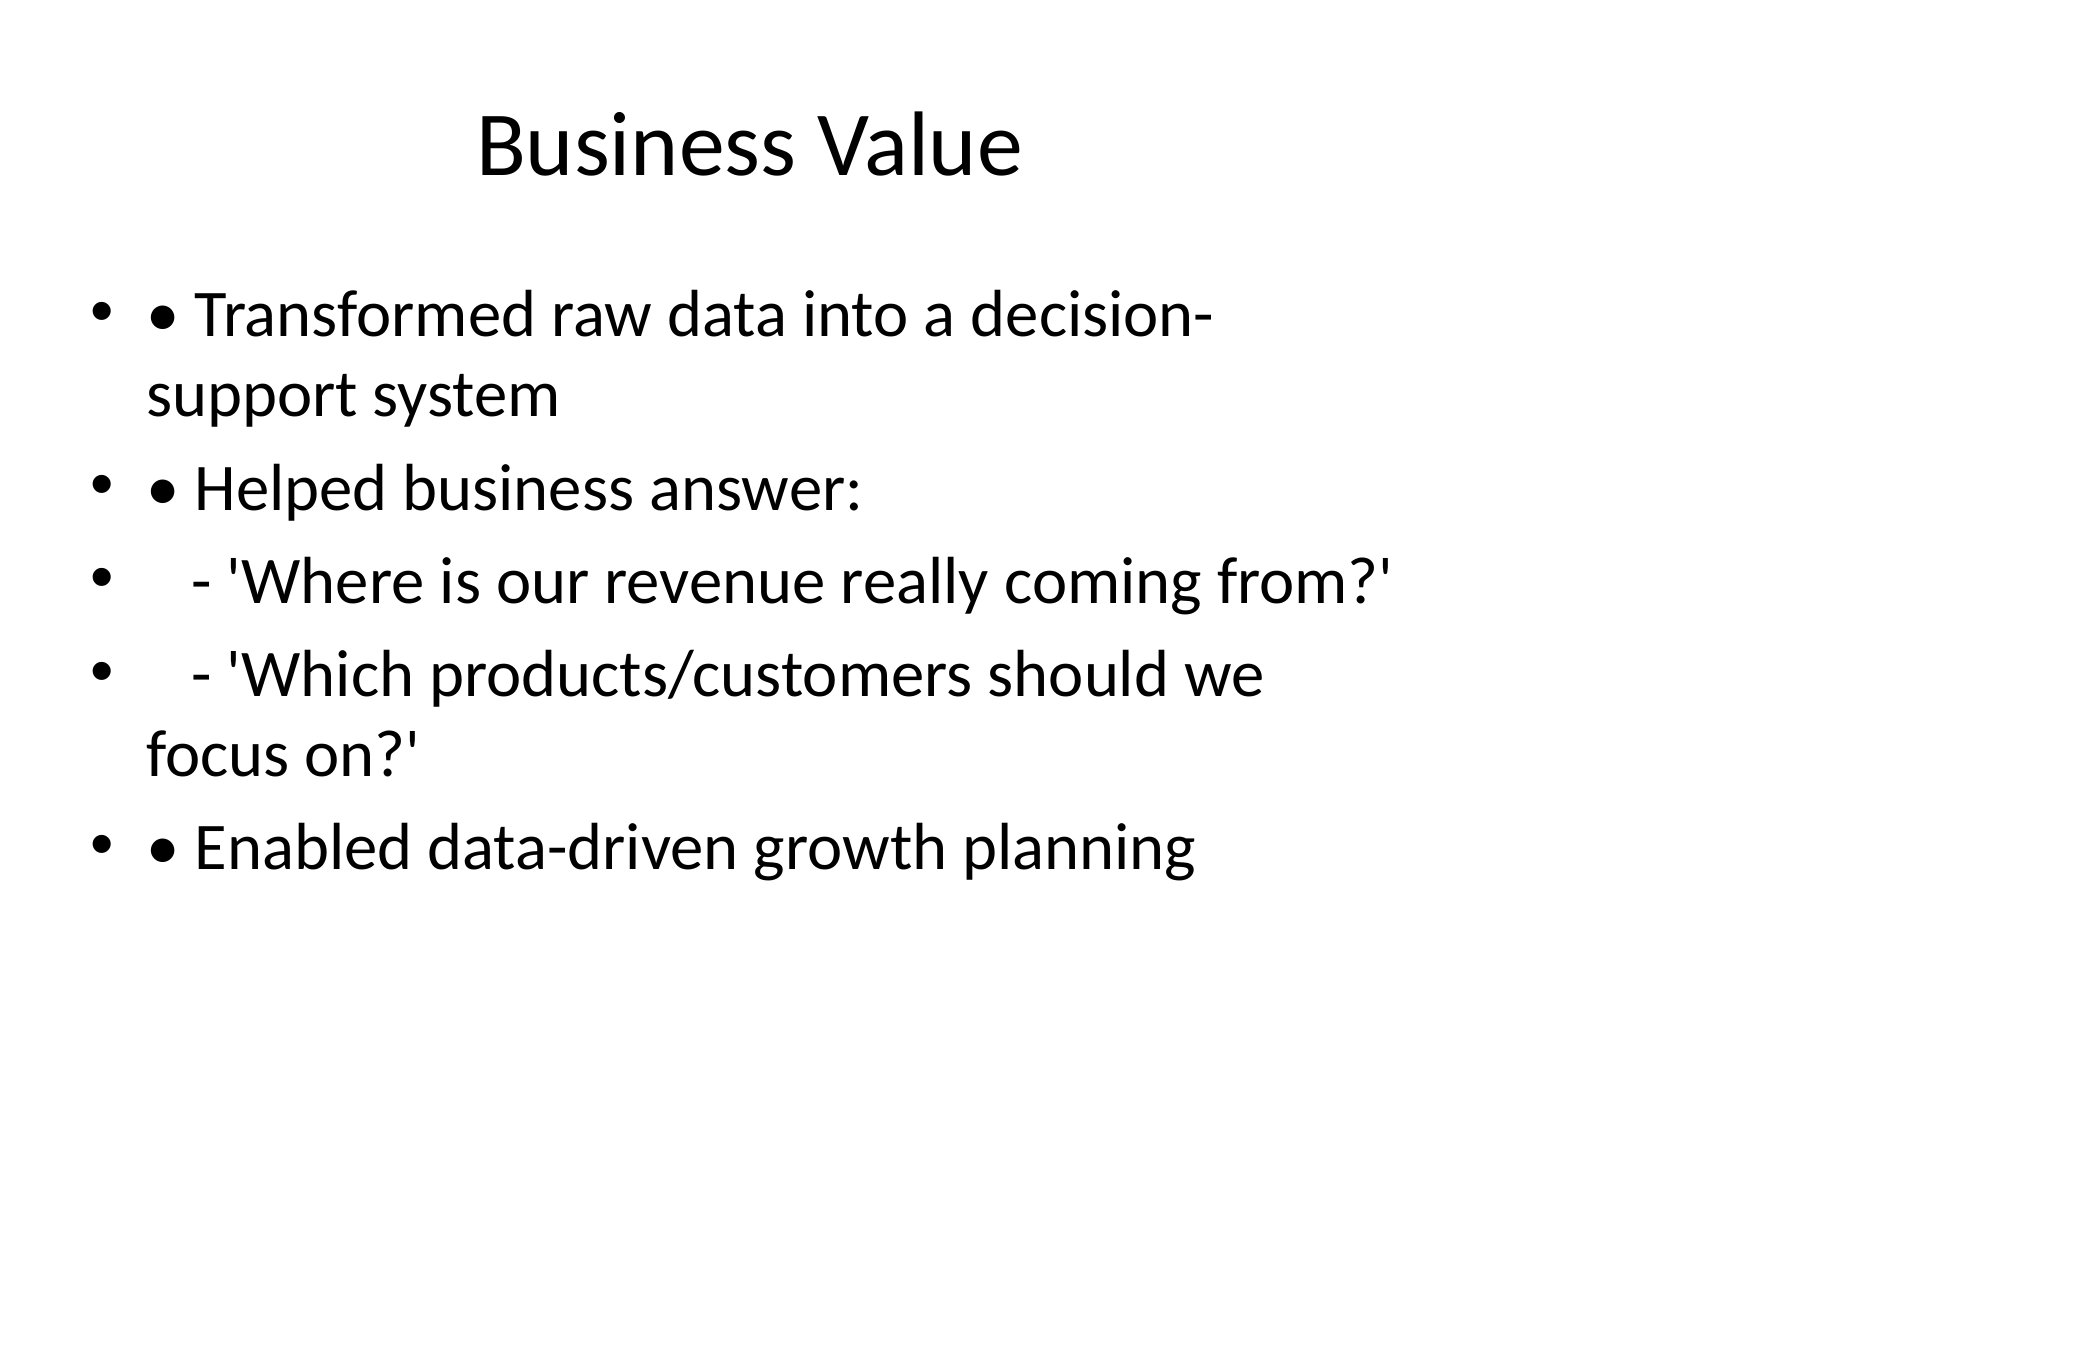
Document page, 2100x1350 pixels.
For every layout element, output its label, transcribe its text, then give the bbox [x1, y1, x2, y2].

title Business Value [75, 45, 1425, 233]
list • Transformed raw data into a decision-support system • Helped business answer: - 'Where is our revenue really coming from?' - 'Which products/customers should we focus on?' • Enabled data-driven growth planning [75, 262, 1425, 1005]
